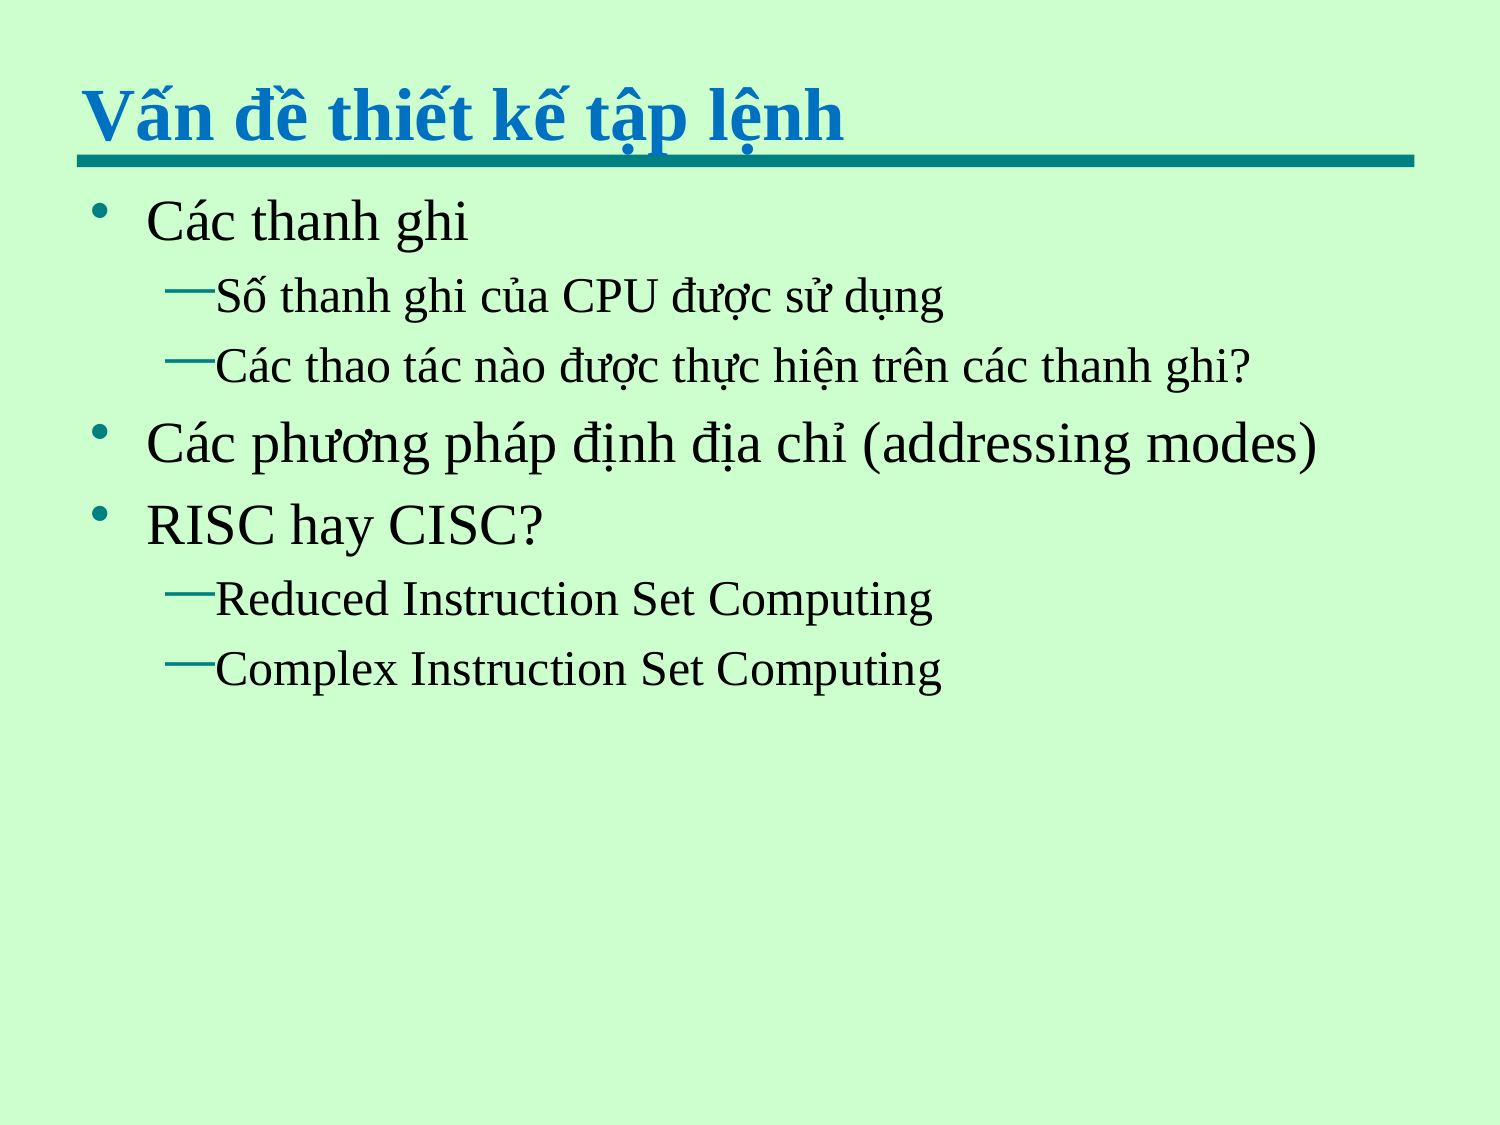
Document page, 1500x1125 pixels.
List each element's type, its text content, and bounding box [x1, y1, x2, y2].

list Các thanh ghi Số thanh ghi của CPU được sử dụng Các thao tác nào được thực hiện trên các thanh ghi? Các phương pháp định địa chỉ (addressing modes) RISC hay CISC? Reduced Instruction Set Computing Complex Instruction Set Computing [75, 174, 1417, 1100]
title Vấn đề thiết kế tập lệnh [66, 24, 1413, 163]
